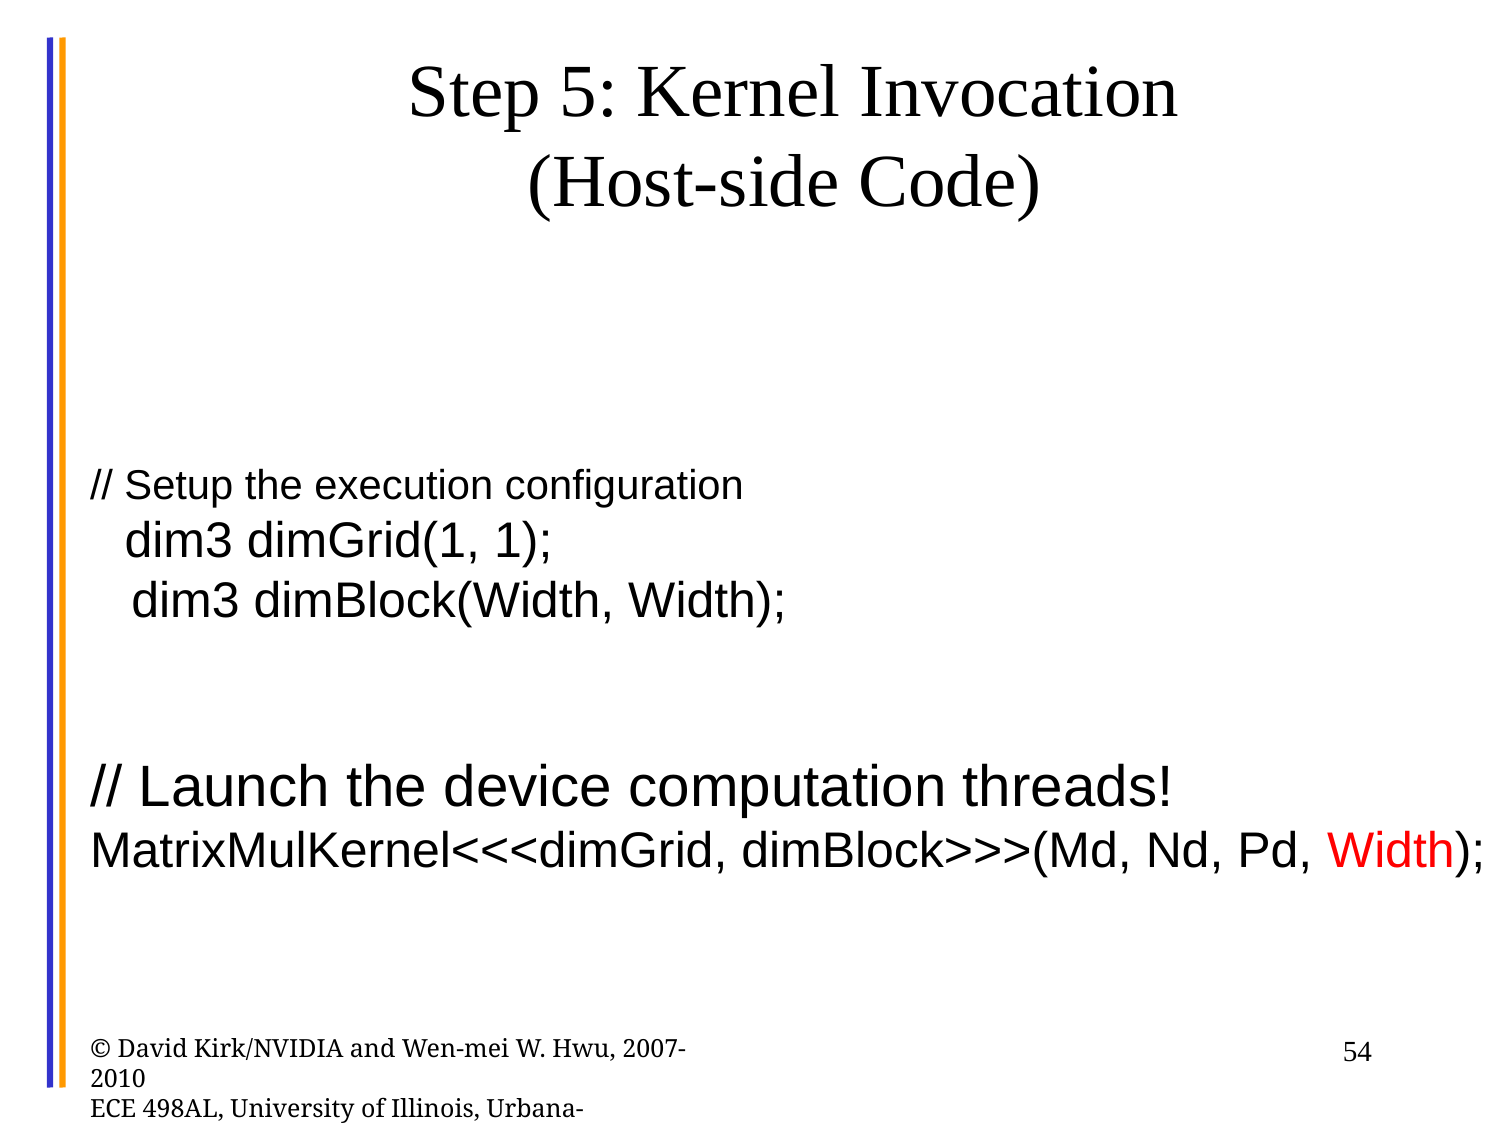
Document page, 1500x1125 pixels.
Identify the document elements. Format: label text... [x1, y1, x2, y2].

footer © David Kirk/NVIDIA and Wen-mei W. Hwu, 2007-2010 ECE 498AL, University of Illinois, Urbana-Champaign [75, 1025, 725, 1100]
slide_number 54 [1074, 1025, 1388, 1100]
text_box // Setup the execution configuration dim3 dimGrid(1, 1); dim3 dimBlock(Width, Width); // Launch the device computation threads! MatrixMulKernel<<<dimGrid, dimBlock>>>(Md, Nd, Pd, Width); [29, 449, 1500, 886]
title Step 5: Kernel Invocation (Host-side Code) [112, 37, 1476, 226]
